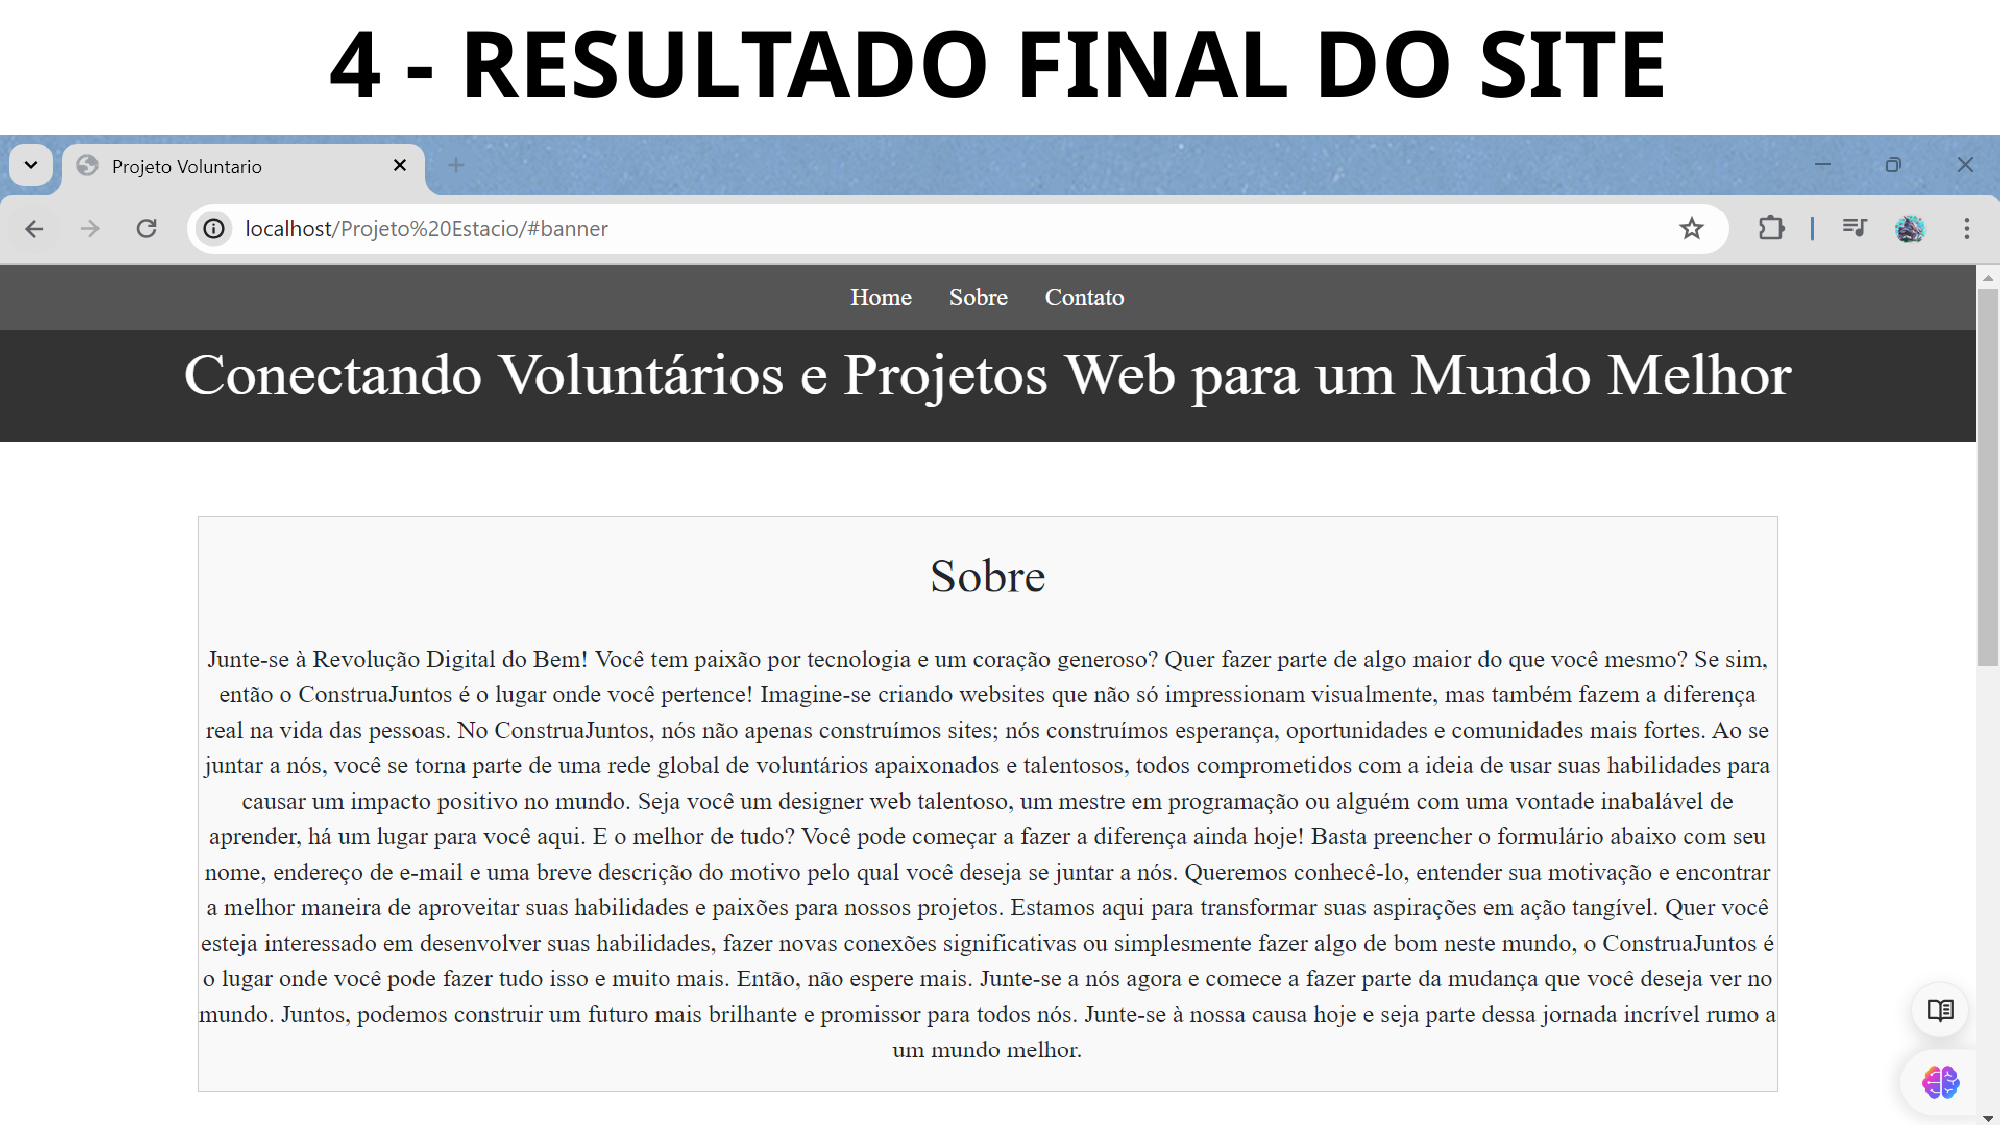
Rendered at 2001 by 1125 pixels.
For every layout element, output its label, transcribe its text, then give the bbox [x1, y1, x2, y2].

picture [0, 135, 2000, 1125]
title 4 - RESULTADO FINAL DO SITE [0, 0, 2000, 135]
